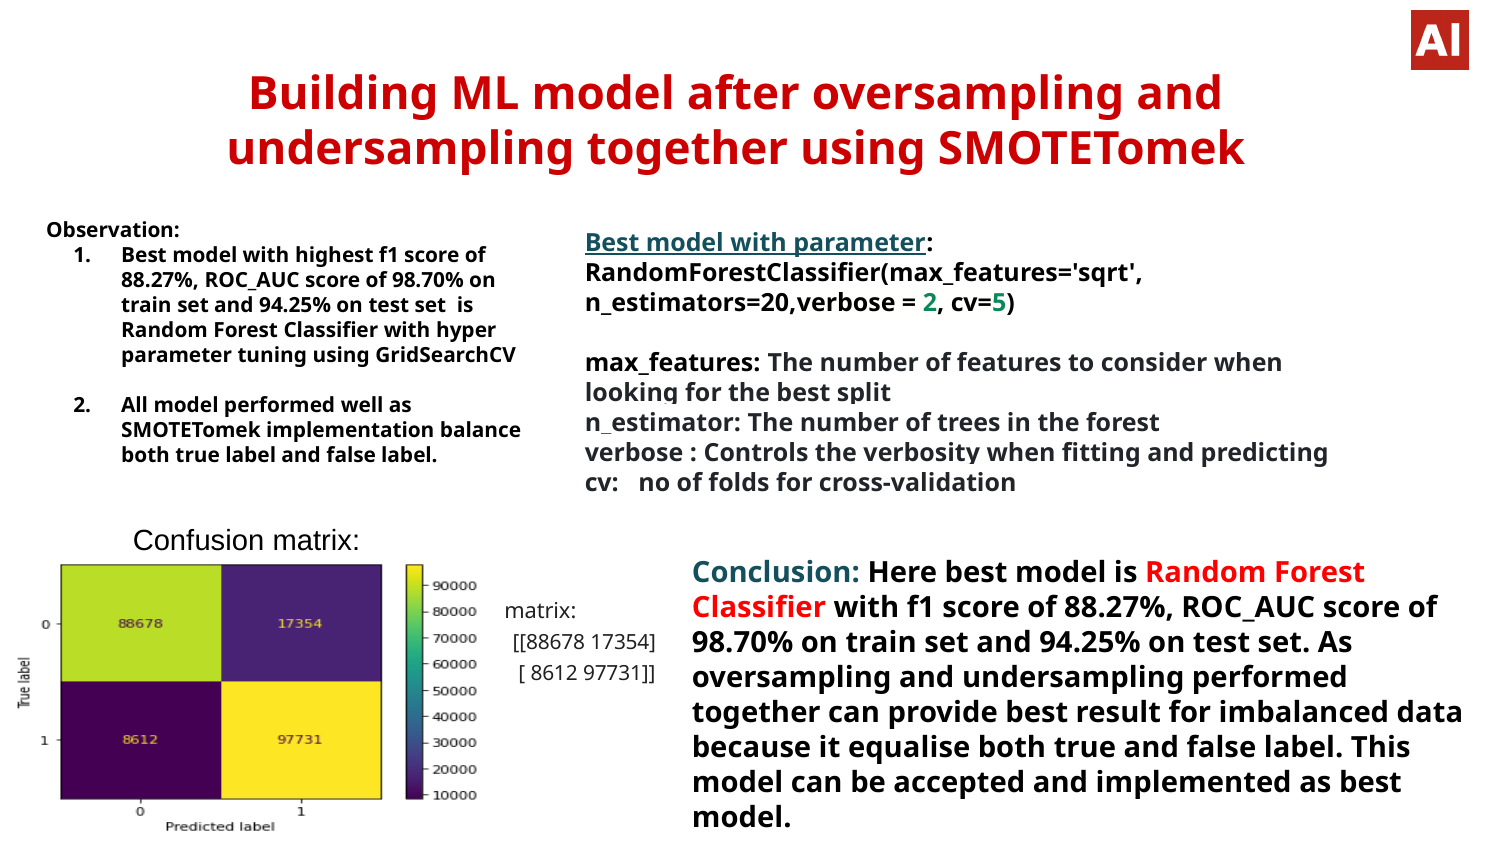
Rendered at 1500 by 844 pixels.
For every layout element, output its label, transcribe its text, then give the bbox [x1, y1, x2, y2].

text_box Observation: Best model with highest f1 score of 88.27%, ROC_AUC score of 98.70% on train set and 94.25% on test set is Random Forest Classifier with hyper parameter tuning using GridSearchCV All model performed well as SMOTETomek implementation balance both true label and false label. [31, 201, 541, 507]
picture [12, 559, 490, 834]
text_box Conclusion: Here best model is Random Forest Classifier with f1 score of 88.27%, ROC_AUC score of 98.70% on train set and 94.25% on test set. As oversampling and undersampling performed together can provide best result for imbalanced data because it equalise both true and false label. This model can be accepted and implemented as best model. [676, 538, 1483, 844]
picture [1411, 10, 1469, 70]
text_box Confusion matrix: [117, 506, 414, 558]
text_box matrix: [[88678 17354] [ 8612 97731]] [495, 572, 676, 699]
text_box Best model with parameter: RandomForestClassifier(max_features='sqrt', n_estimators=20,verbose = 2, cv=5) max_features: The number of features to consider when looking for the best split n_estimator: The number of trees in the forest verbose : Controls the verbosity when fitting and predicting cv: no of folds for cross-validation [569, 211, 1396, 546]
text_box Building ML model after oversampling and undersampling together using SMOTETomek [111, 48, 1361, 147]
